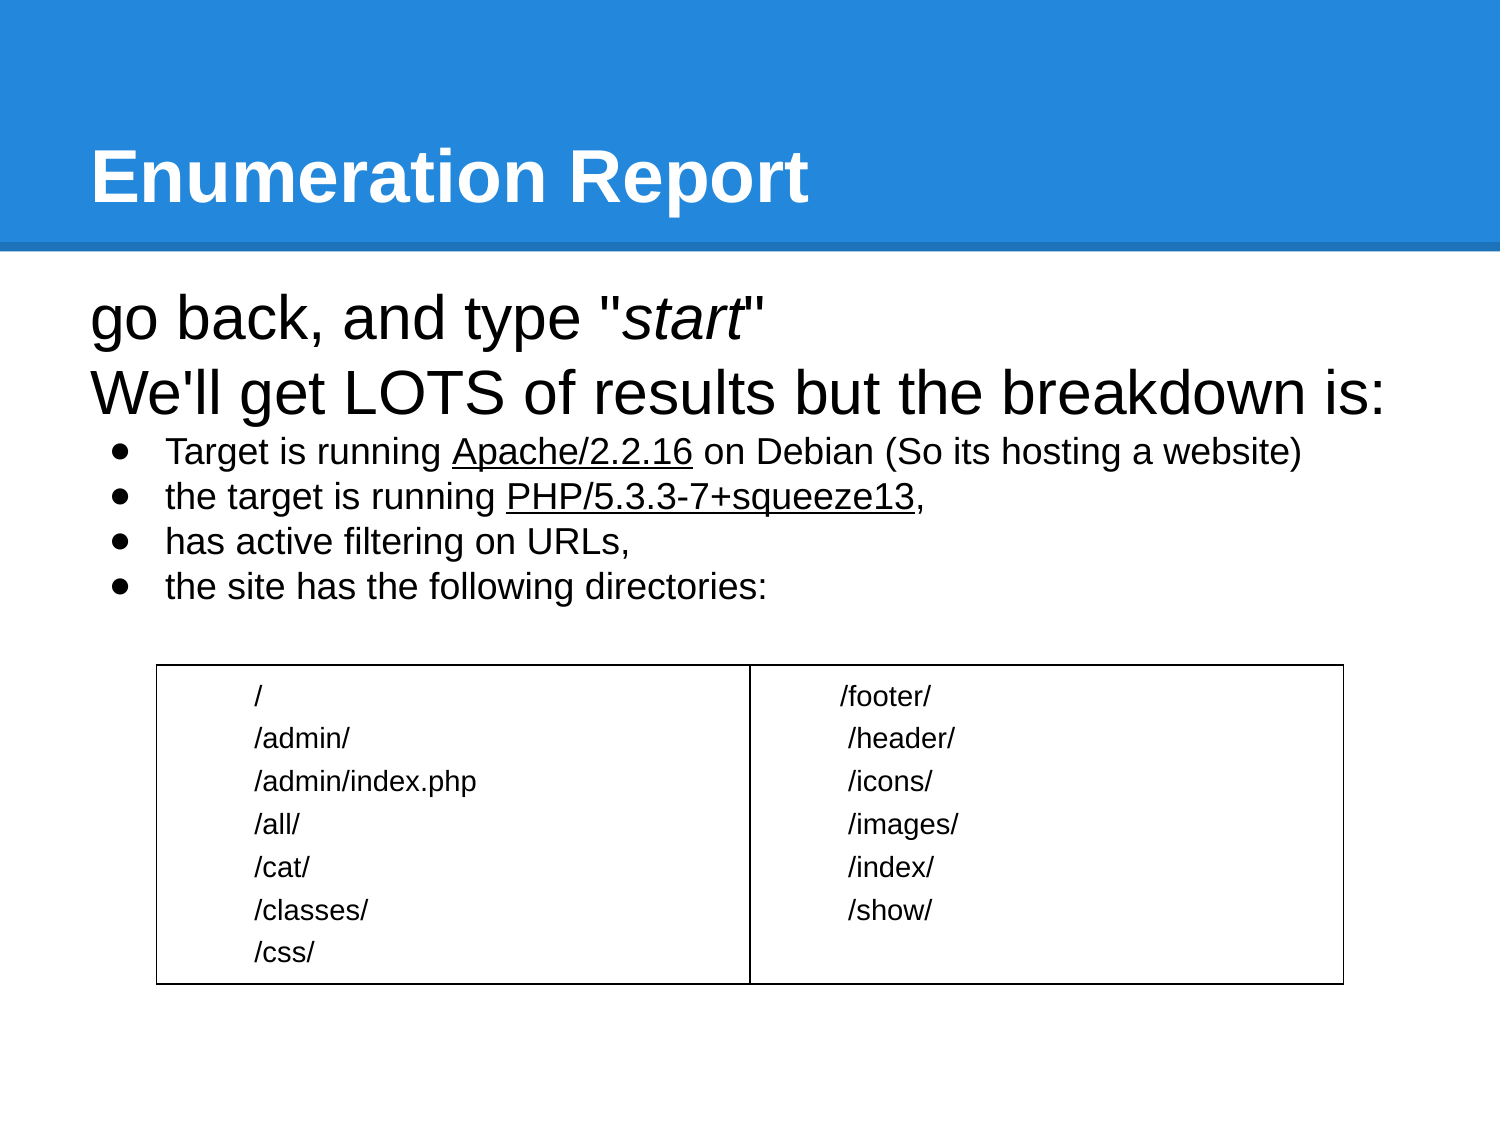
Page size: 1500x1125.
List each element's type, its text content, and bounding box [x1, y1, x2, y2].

table_header /footer/ /header/ /icons/ /images/ /index/ /show/ [751, 666, 1343, 983]
table_header / /admin/ /admin/index.php /all/ /cat/ /classes/ /css/ [157, 666, 749, 983]
list go back, and type "start" We'll get LOTS of results but the breakdown is: Target is running Apache/2.2.16 on Debian (So its hosting a website) the target is running PHP/5.3.3-7+squeeze13, has active filtering on URLs, the site has the following directories: [75, 262, 1425, 1078]
title Enumeration Report [75, 45, 1425, 233]
